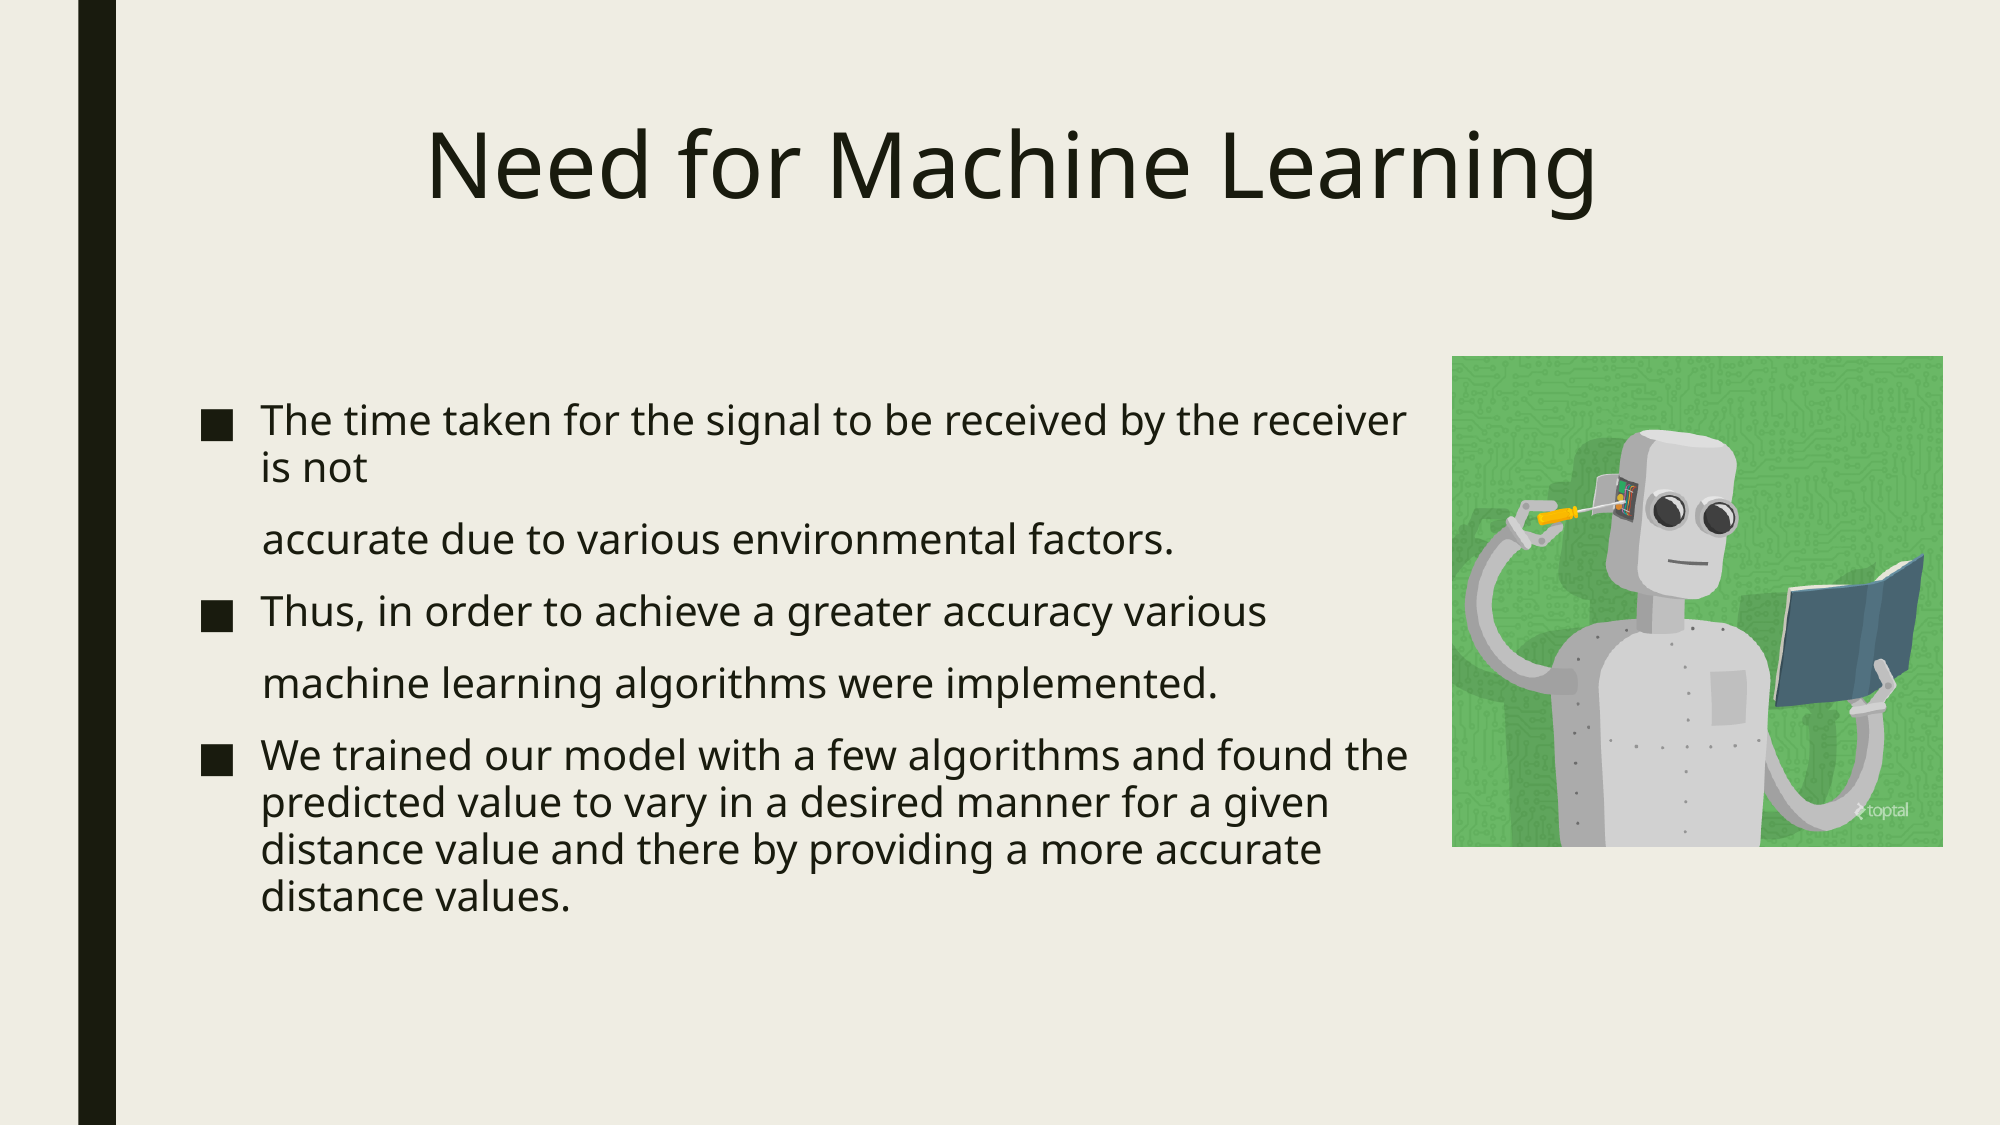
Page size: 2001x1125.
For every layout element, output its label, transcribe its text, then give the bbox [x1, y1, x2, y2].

text_box The time taken for the signal to be received by the receiver is not accurate due to various environmental factors. Thus, in order to achieve a greater accuracy various machine learning algorithms were implemented. We trained our model with a few algorithms and found the predicted value to vary in a desired manner for a given distance value and there by providing a more accurate distance values. [182, 390, 1453, 1073]
picture [1452, 356, 1943, 847]
title Need for Machine Learning [225, 112, 1800, 357]
